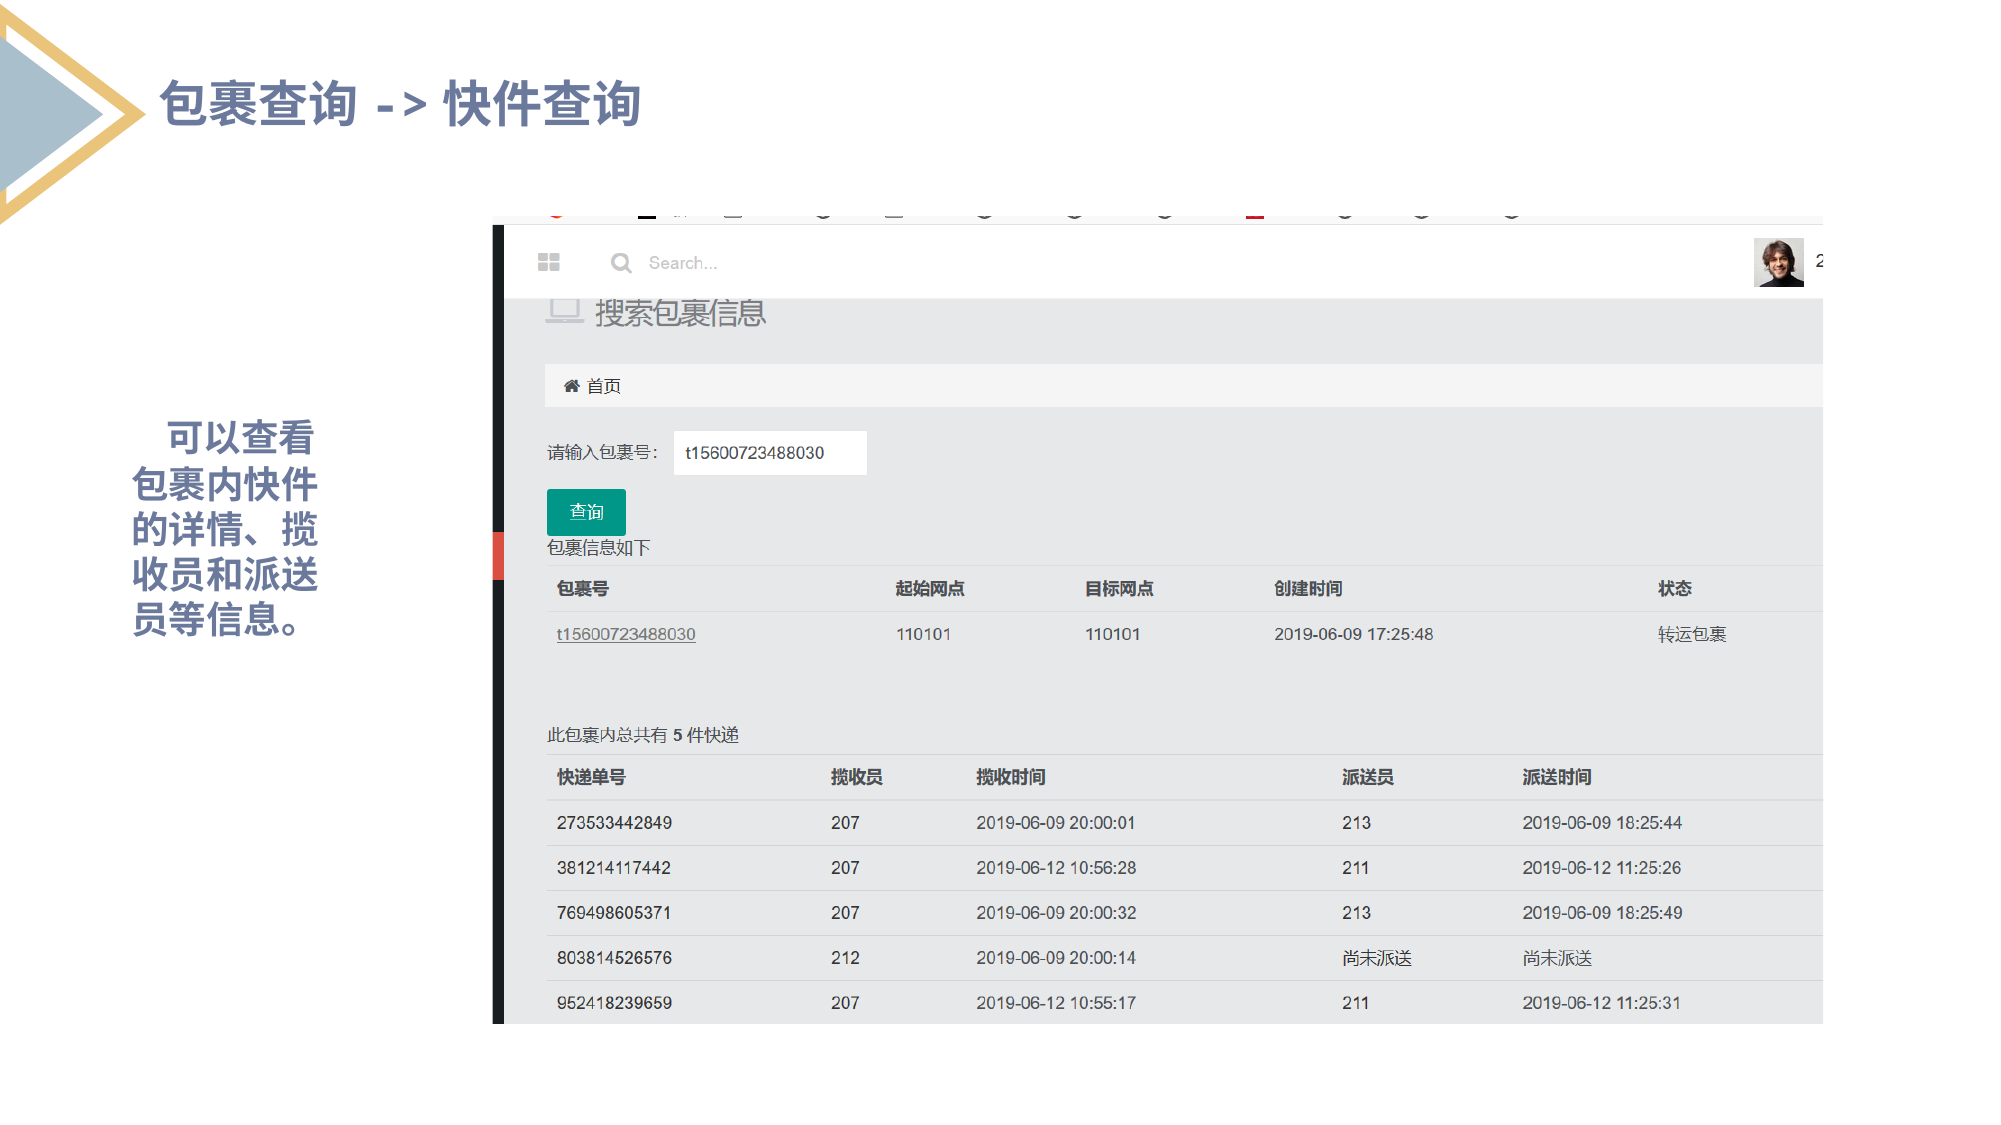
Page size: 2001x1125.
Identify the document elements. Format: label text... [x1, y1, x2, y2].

text_box 包裹查询->快件查询 [143, 65, 736, 141]
picture [492, 216, 1824, 1024]
text_box [0, 10, 138, 219]
text_box 可以查看包裹内快件的详情、揽收员和派送员等信息。 [116, 394, 353, 649]
text_box [0, 34, 105, 194]
